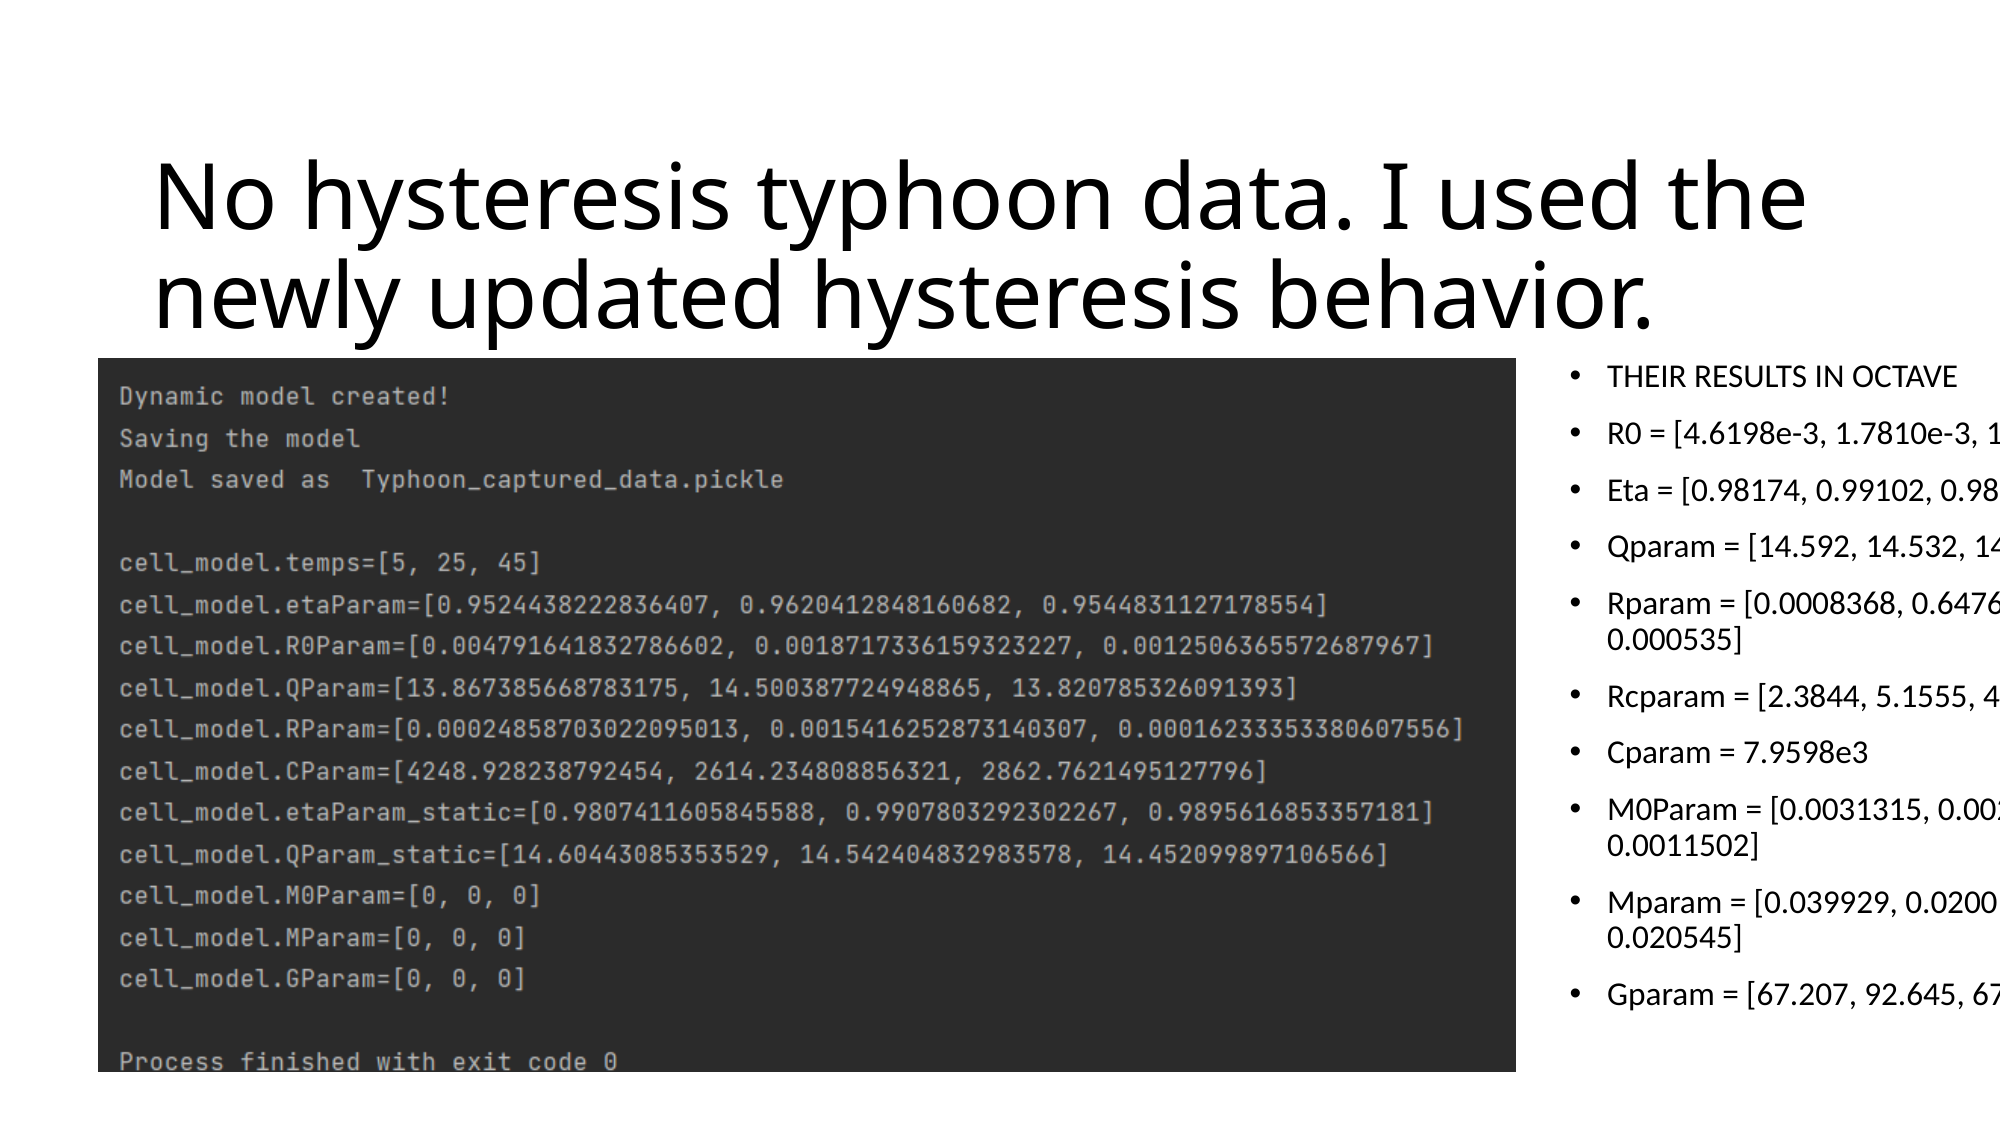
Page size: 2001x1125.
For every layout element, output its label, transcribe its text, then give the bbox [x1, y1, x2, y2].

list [98, 358, 1516, 1072]
text_box THEIR RESULTS IN OCTAVE R0 = [4.6198e-3, 1.7810e-3, 1.1351e-3] Eta = [0.98174, 0.99102, 0.98965] Qparam = [14.592, 14.532, 14.444] Rparam = [0.0008368, 0.64769e-3, 0.000535] Rcparam = [2.3844, 5.1555, 4.2939] Cparam = 7.9598e3 M0Param = [0.0031315, 0.0023535, 0.0011502] Mparam = [0.039929, 0.020018, 0.020545] Gparam = [67.207, 92.645, 67.840] [1554, 351, 2000, 1079]
title No hysteresis typhoon data. I used the newly updated hysteresis behavior. [137, 140, 1863, 359]
